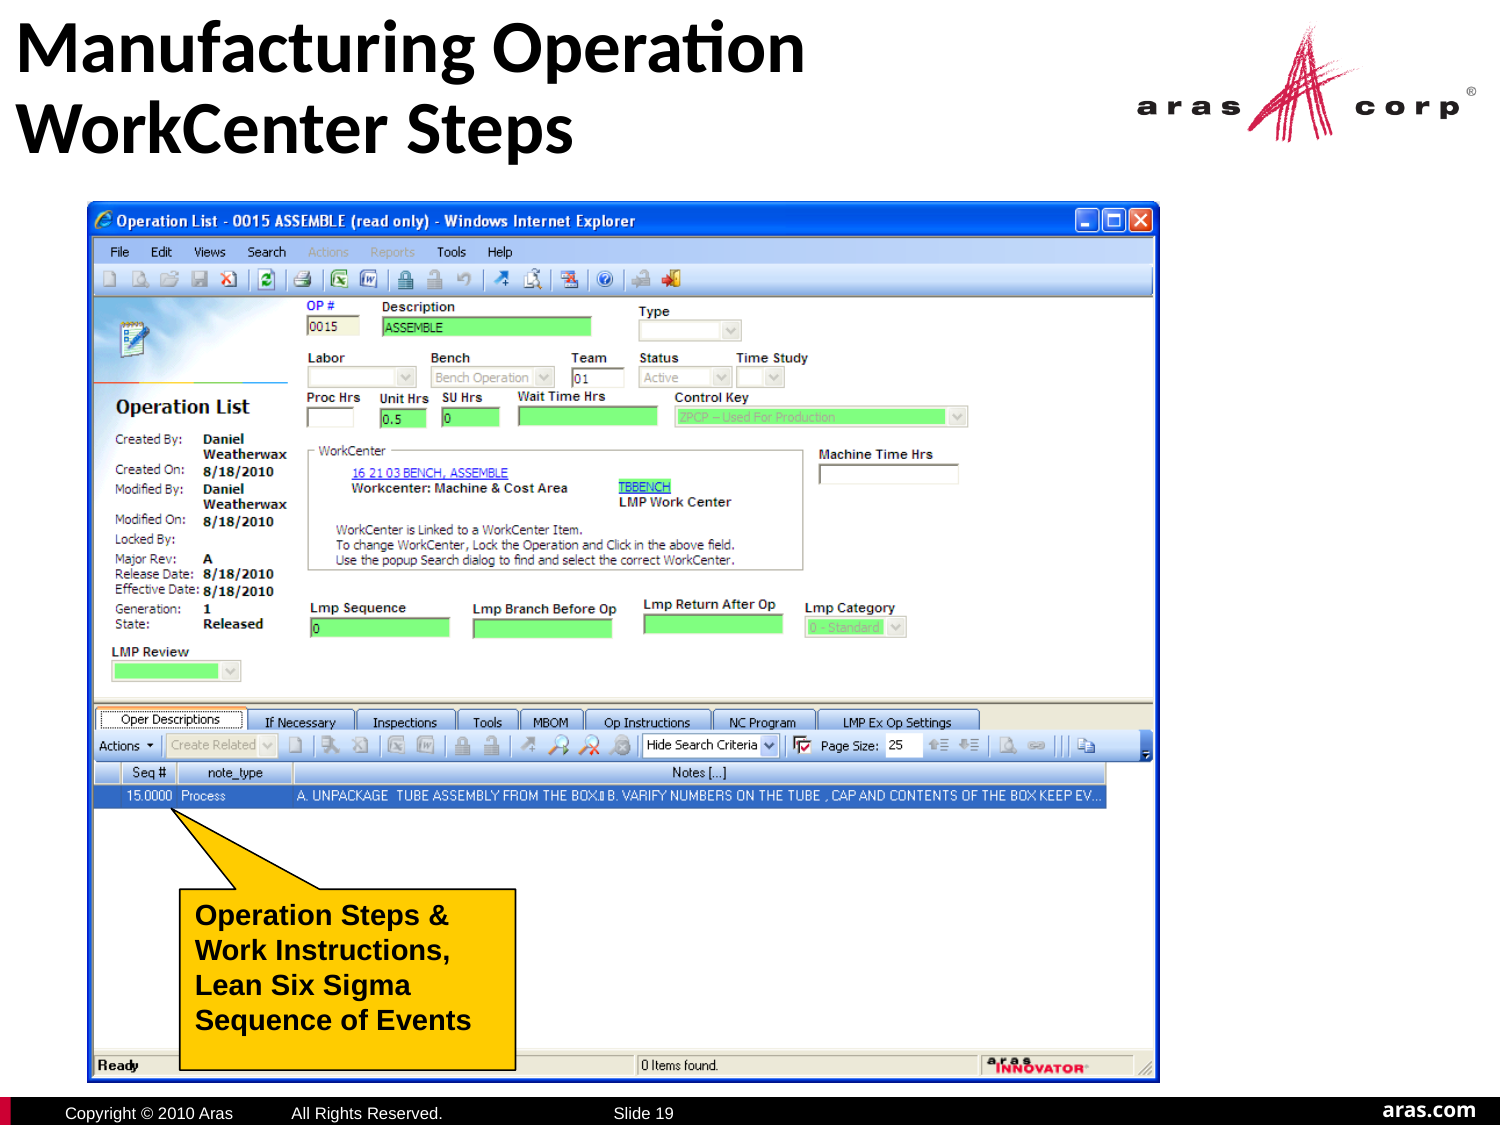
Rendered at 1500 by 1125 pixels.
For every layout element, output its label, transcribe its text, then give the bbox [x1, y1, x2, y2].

slide_number Slide 19 [613, 1102, 927, 1125]
picture [1128, 2, 1488, 155]
picture [87, 201, 1160, 1083]
title Manufacturing Operation WorkCenter Steps [0, 0, 1115, 178]
